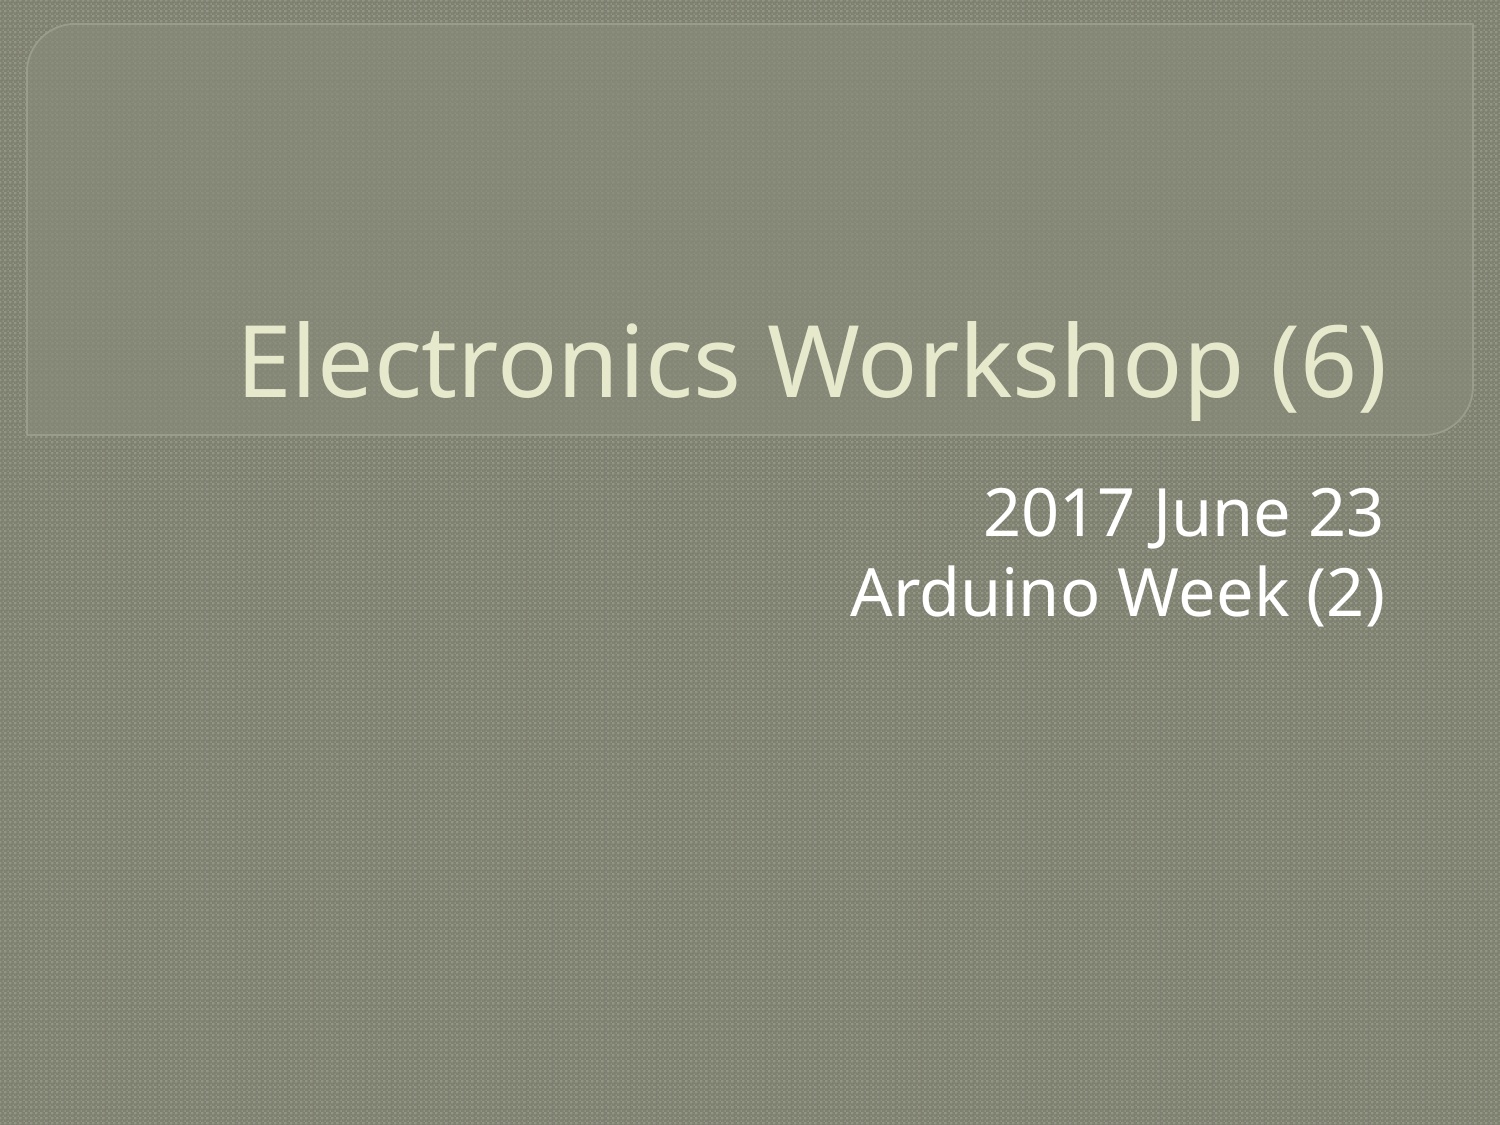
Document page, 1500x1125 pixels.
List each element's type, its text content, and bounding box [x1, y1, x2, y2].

subtitle 2017 June 23 Arduino Week (2) [350, 462, 1427, 750]
title Electronics Workshop (6) [76, 62, 1427, 425]
